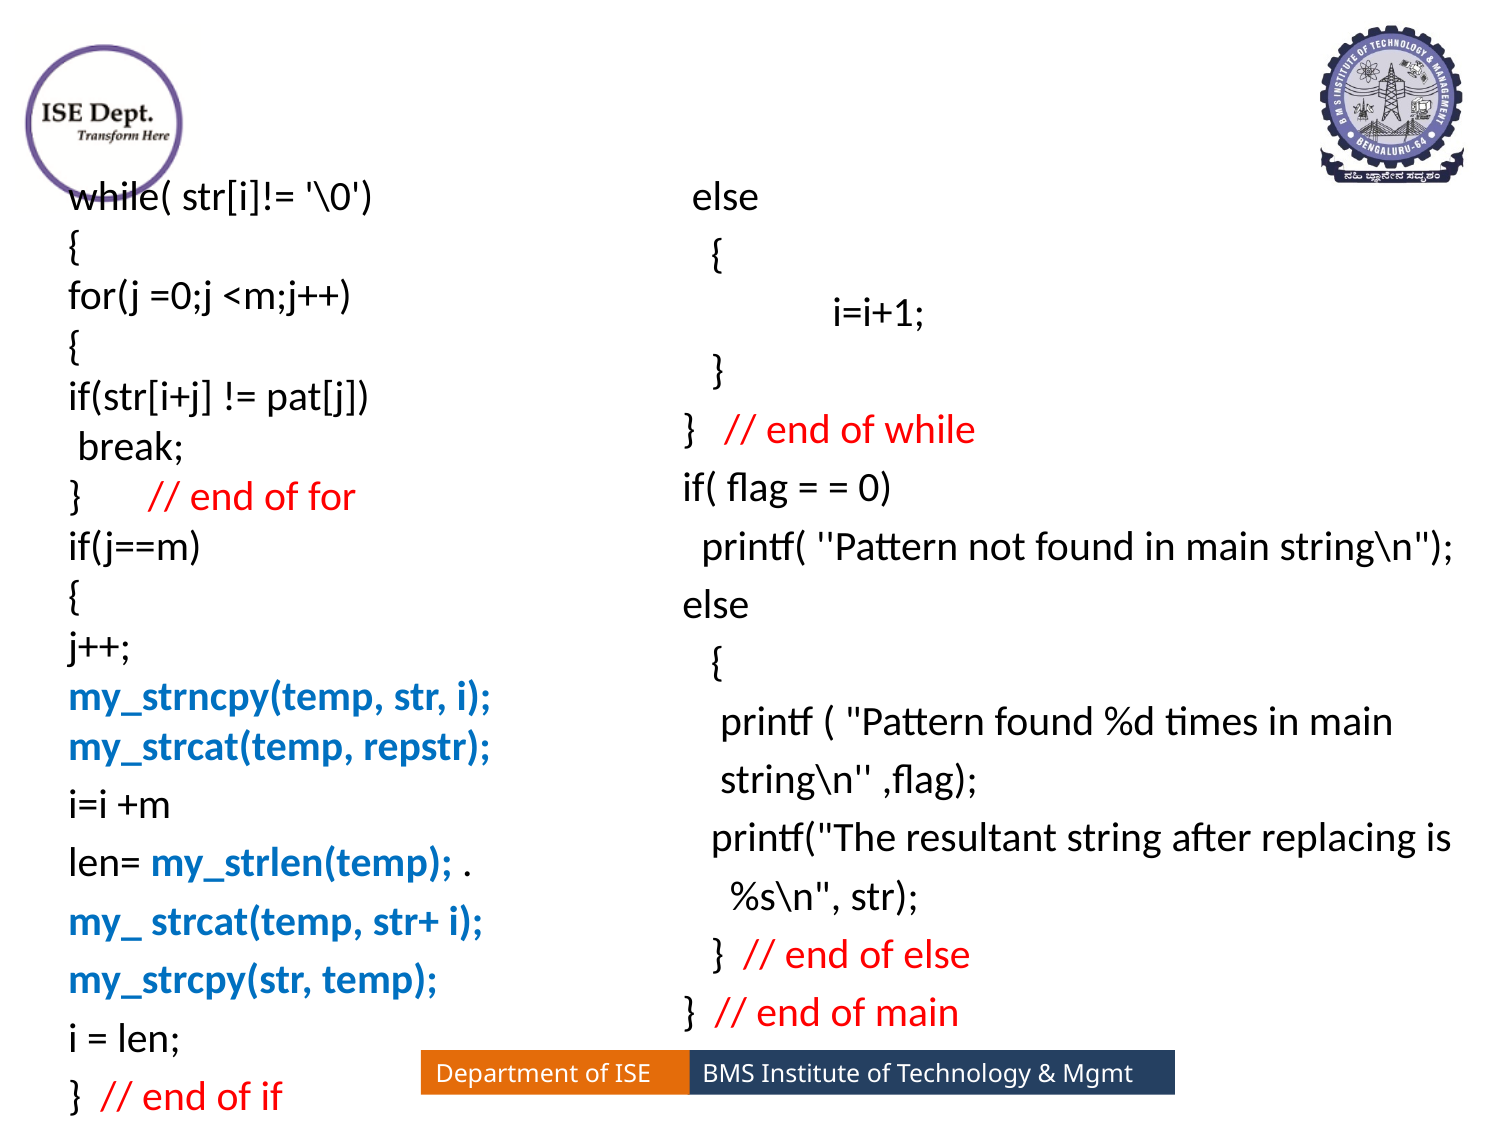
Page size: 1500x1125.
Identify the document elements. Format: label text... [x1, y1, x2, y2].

list else { i=i+1; } } // end of while if( flag = = 0) printf( ''Pattern not found in main string\n"); else { printf ( "Pattern found %d times in main string\n'' ,flag); printf("The resultant string after replacing is %s\n", str); } // end of else } // end of main [667, 160, 1471, 1071]
picture [1287, 0, 1500, 213]
picture [15, 24, 201, 213]
list while( str[i]!= '\0') { for(j =0;j <m;j++) { if(str[i+j] != pat[j]) break; } // end of for if(j==m) { j++; my_strncpy(temp, str, i); my_strcat(temp, repstr); i=i +m len= my_strlen(temp); . my_ strcat(temp, str+ i); my_strcpy(str, temp); i = len; } // end of if [53, 160, 656, 1125]
